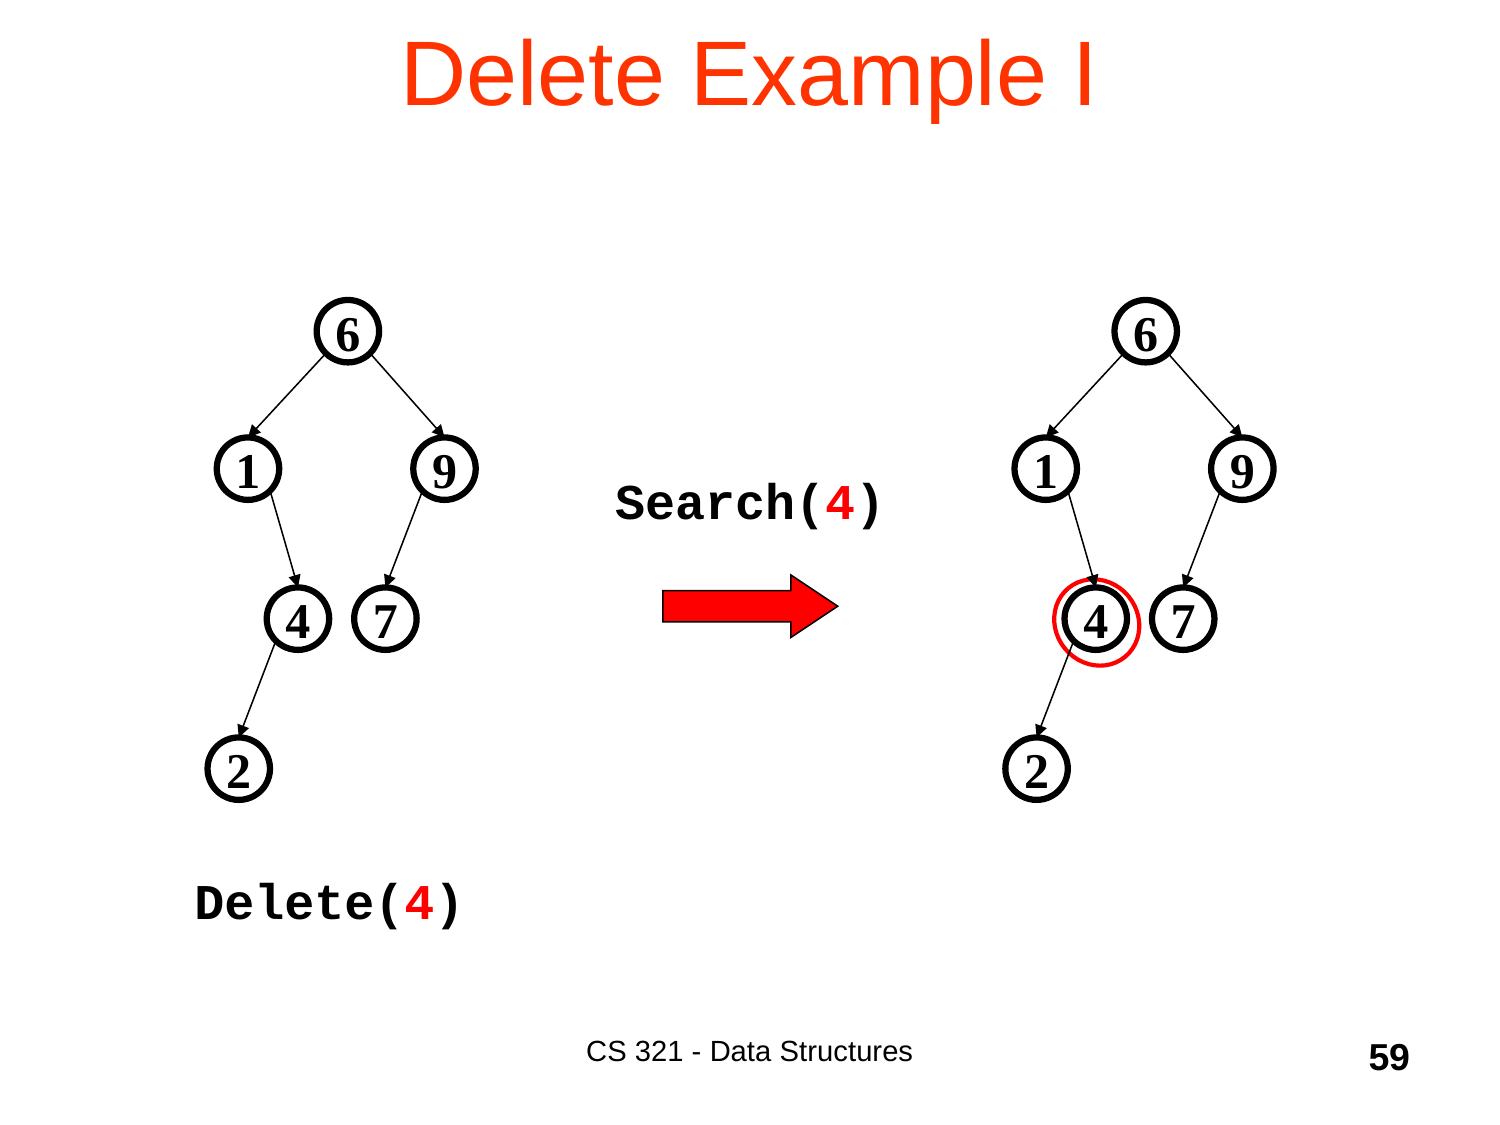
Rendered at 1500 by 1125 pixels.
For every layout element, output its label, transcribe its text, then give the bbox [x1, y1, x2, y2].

title Delete Example I [112, 0, 1388, 163]
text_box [207, 299, 477, 801]
slide_number 59 [1112, 1024, 1426, 1101]
footer CS 321 - Data Structures [462, 1024, 1038, 1101]
text_box Search(4) [595, 462, 904, 537]
text_box Delete(4) [175, 861, 484, 937]
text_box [1005, 299, 1274, 801]
text_box [662, 574, 838, 638]
